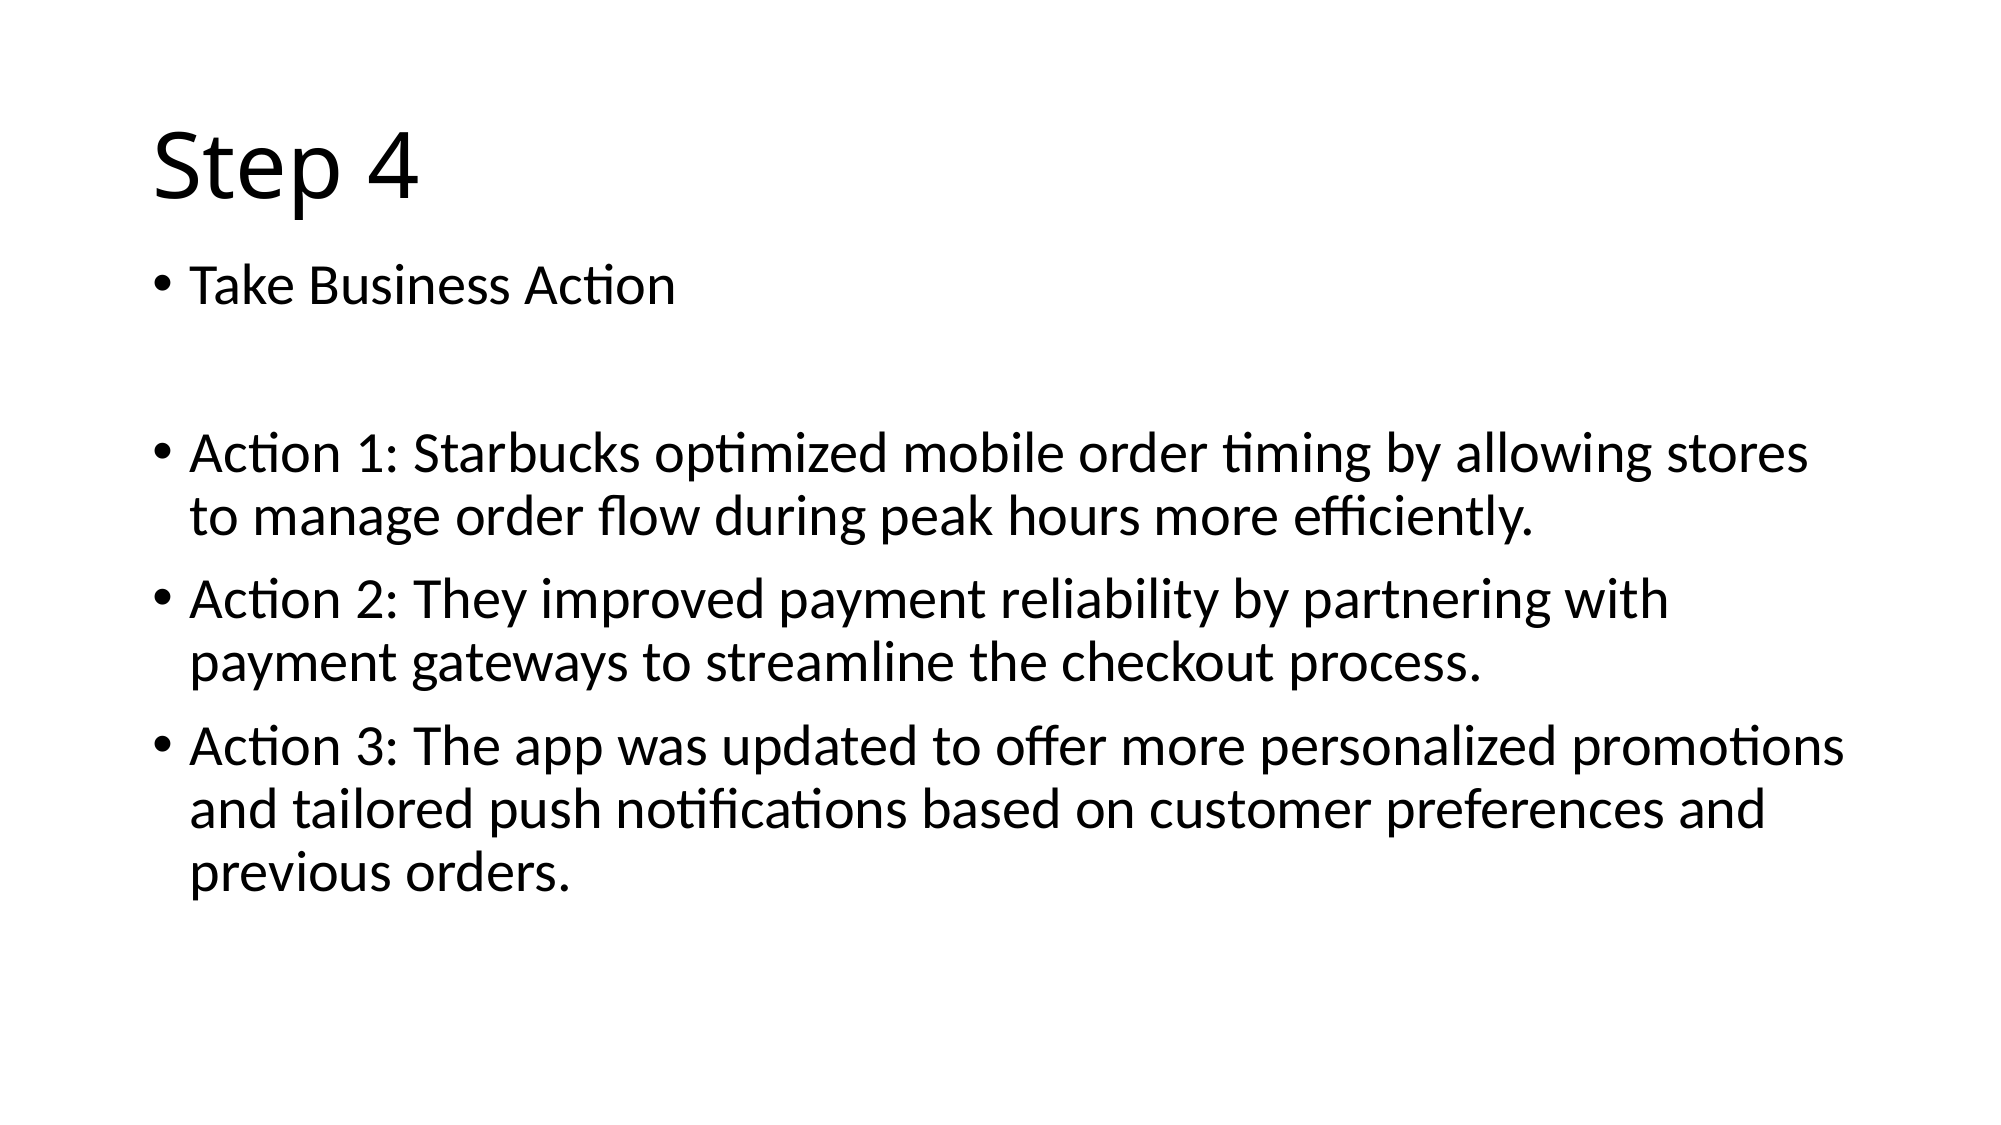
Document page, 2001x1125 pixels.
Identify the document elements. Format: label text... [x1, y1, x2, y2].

title Step 4 [137, 59, 1863, 246]
list Take Business Action Action 1: Starbucks optimized mobile order timing by allowing stores to manage order flow during peak hours more efficiently. Action 2: They improved payment reliability by partnering with payment gateways to streamline the checkout process. Action 3: The app was updated to offer more personalized promotions and tailored push notifications based on customer preferences and previous orders. [137, 246, 1863, 1014]
